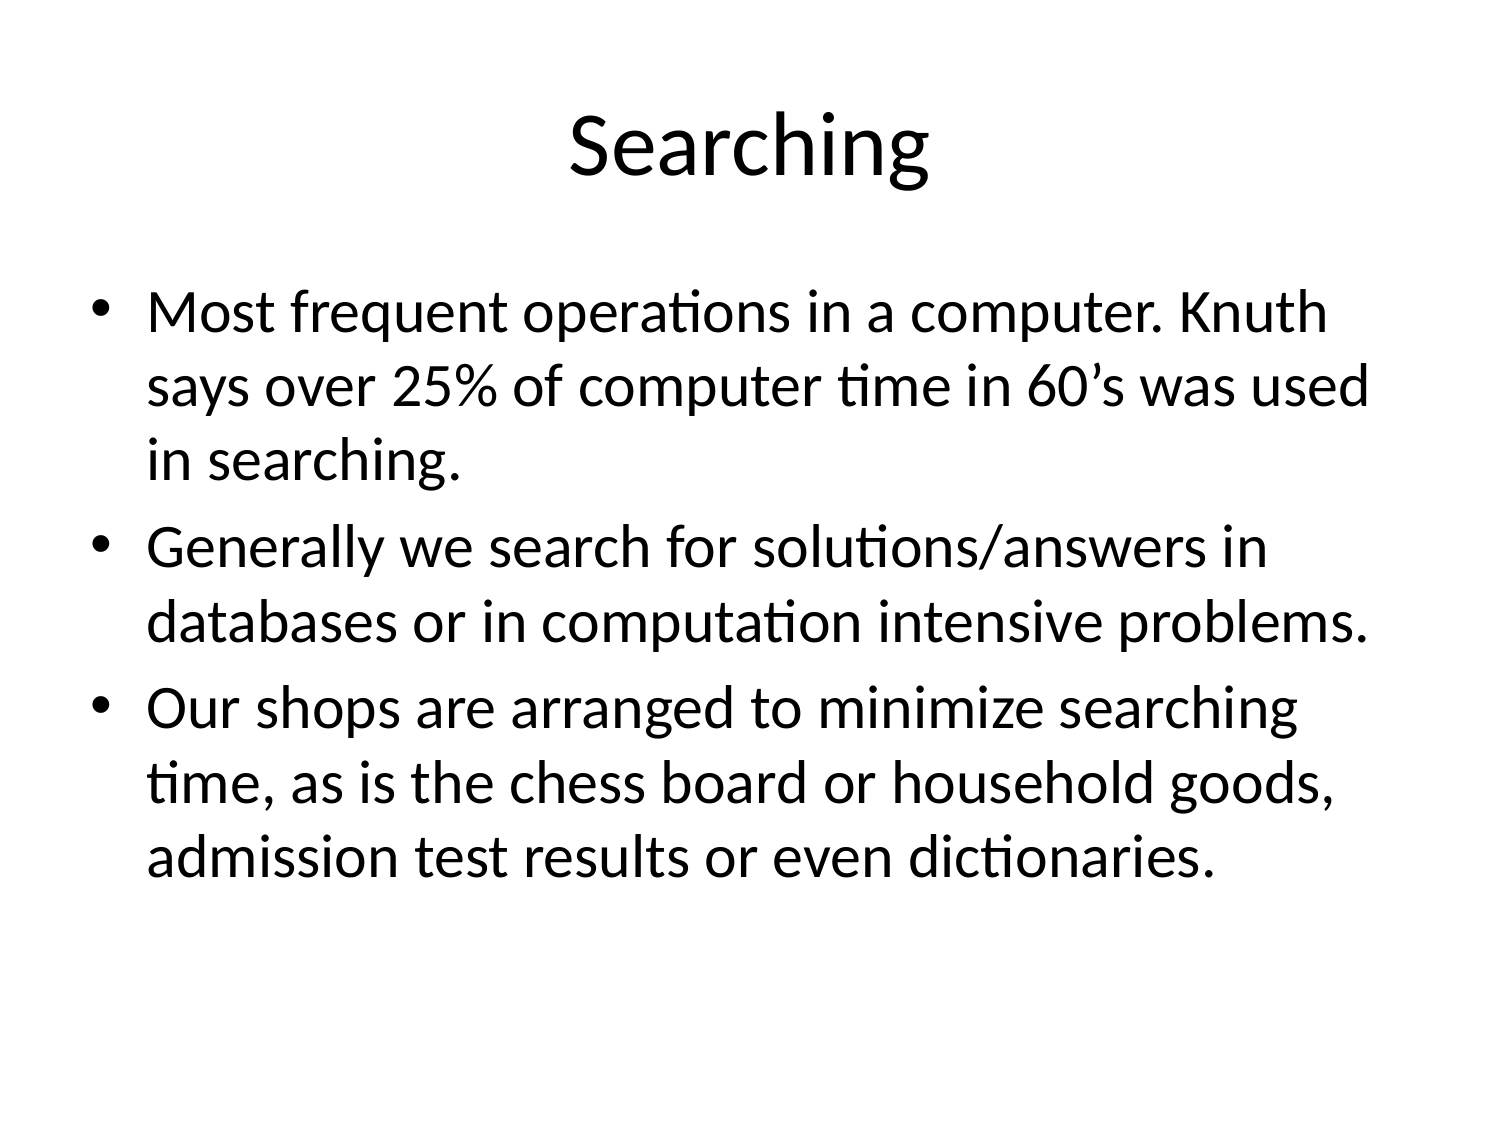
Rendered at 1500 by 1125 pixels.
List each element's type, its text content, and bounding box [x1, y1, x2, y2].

title Searching [75, 45, 1425, 233]
list Most frequent operations in a computer. Knuth says over 25% of computer time in 60’s was used in searching. Generally we search for solutions/answers in databases or in computation intensive problems. Our shops are arranged to minimize searching time, as is the chess board or household goods, admission test results or even dictionaries. [75, 262, 1425, 1005]
